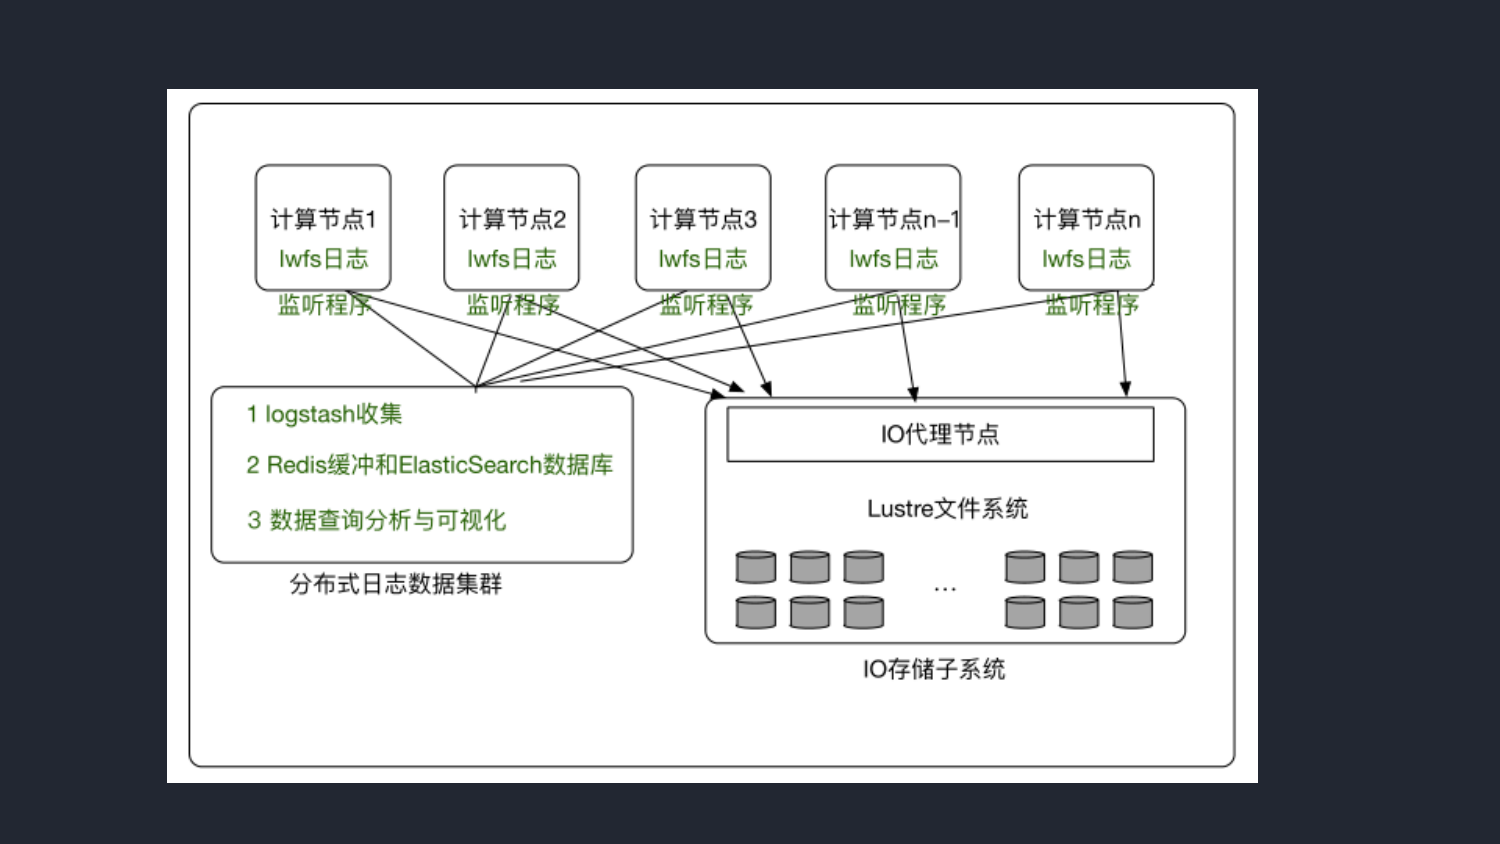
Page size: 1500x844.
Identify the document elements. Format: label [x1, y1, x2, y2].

picture [166, 88, 1258, 784]
